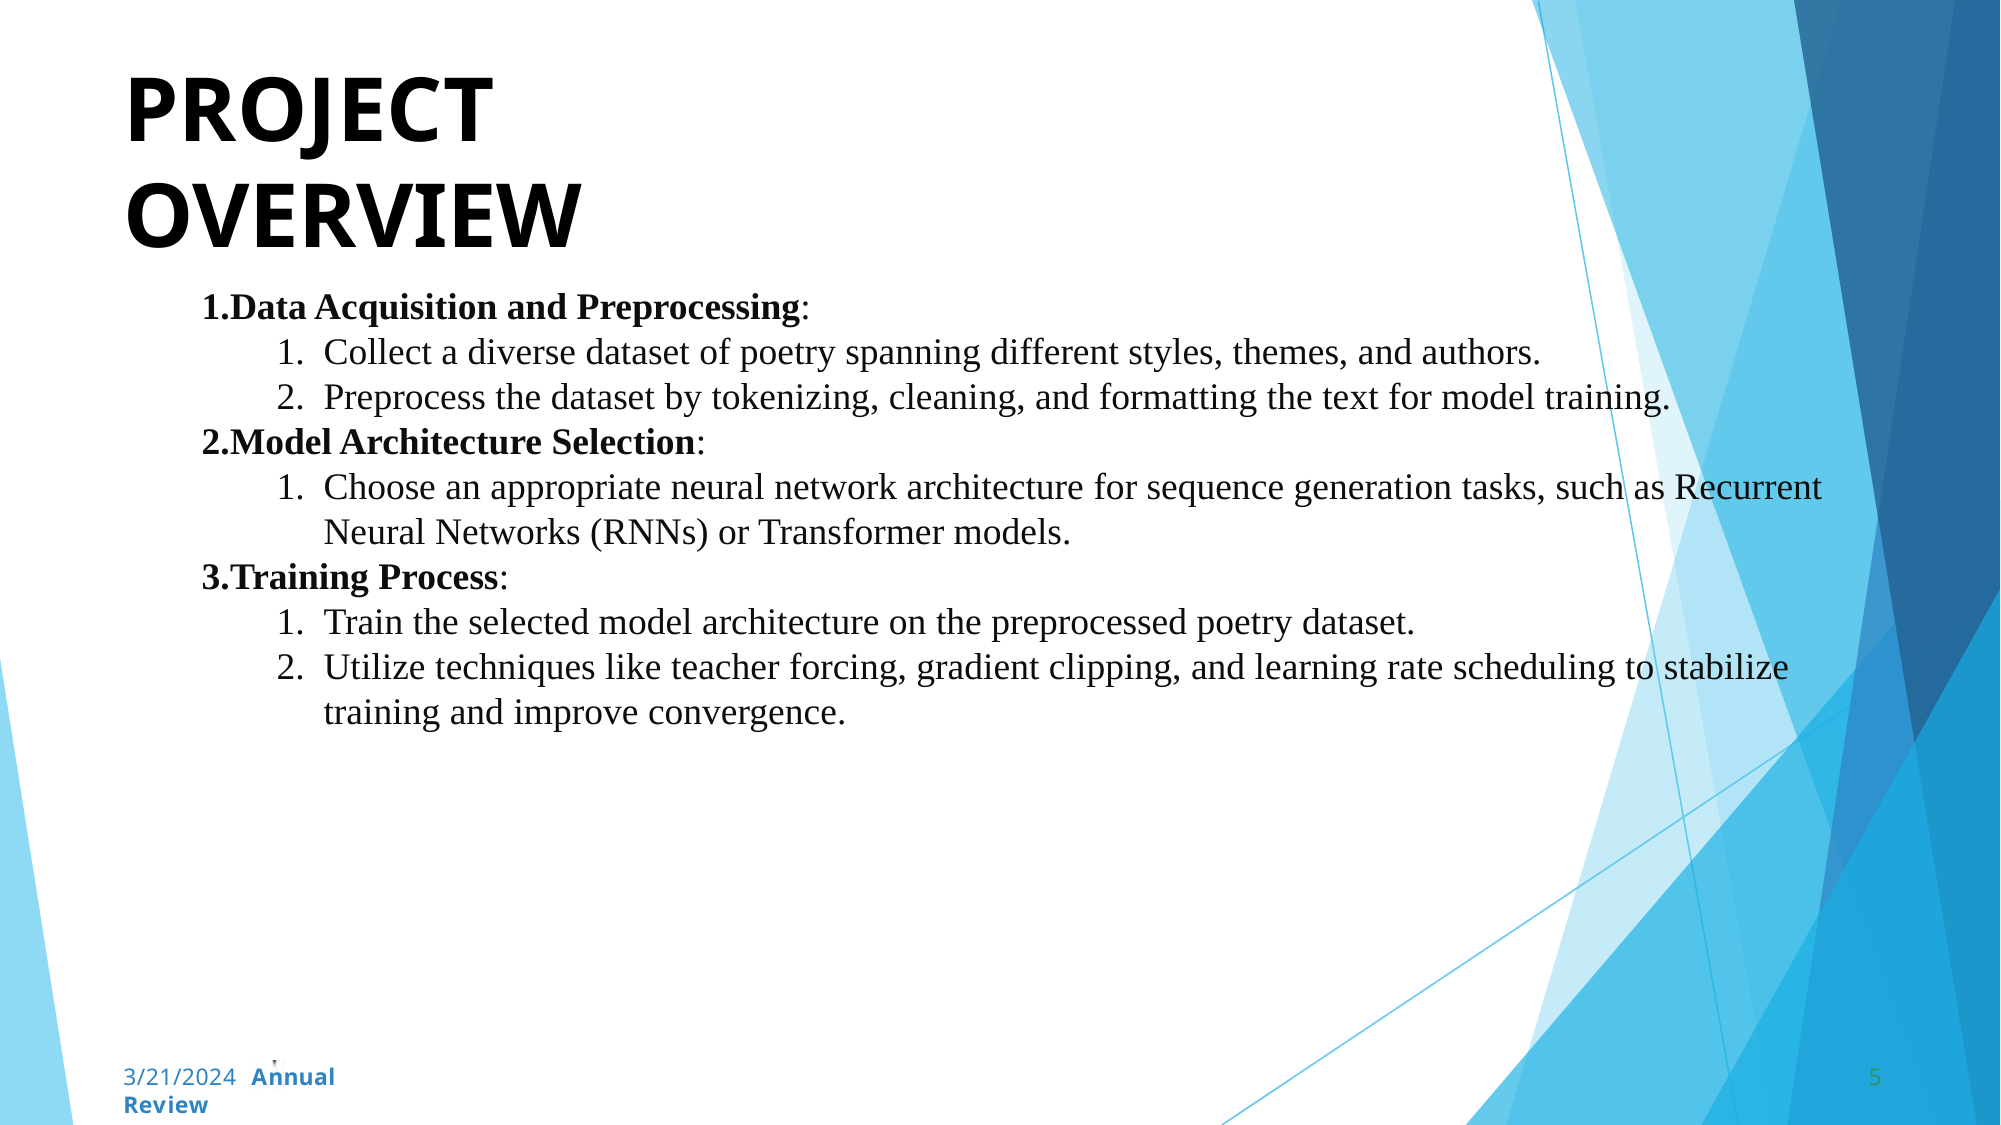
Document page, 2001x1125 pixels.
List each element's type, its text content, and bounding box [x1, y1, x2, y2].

text_box 3/21/2024 Annual Review [121, 1103, 417, 1118]
picture [110, 1060, 463, 1094]
text_box Data Acquisition and Preprocessing: Collect a diverse dataset of poetry spanning different styles, themes, and authors. Preprocess the dataset by tokenizing, cleaning, and formatting the text for model training. Model Architecture Selection: Choose an appropriate neural network architecture for sequence generation tasks, such as Recurrent Neural Networks (RNNs) or Transformer models. Training Process: Train the selected model architecture on the preprocessed poetry dataset. Utilize techniques like teacher forcing, gradient clipping, and learning rate scheduling to stabilize training and improve convergence. [186, 274, 1862, 740]
slide_number 5 [1862, 1061, 1888, 1125]
title PROJECT OVERVIEW [121, 50, 985, 266]
